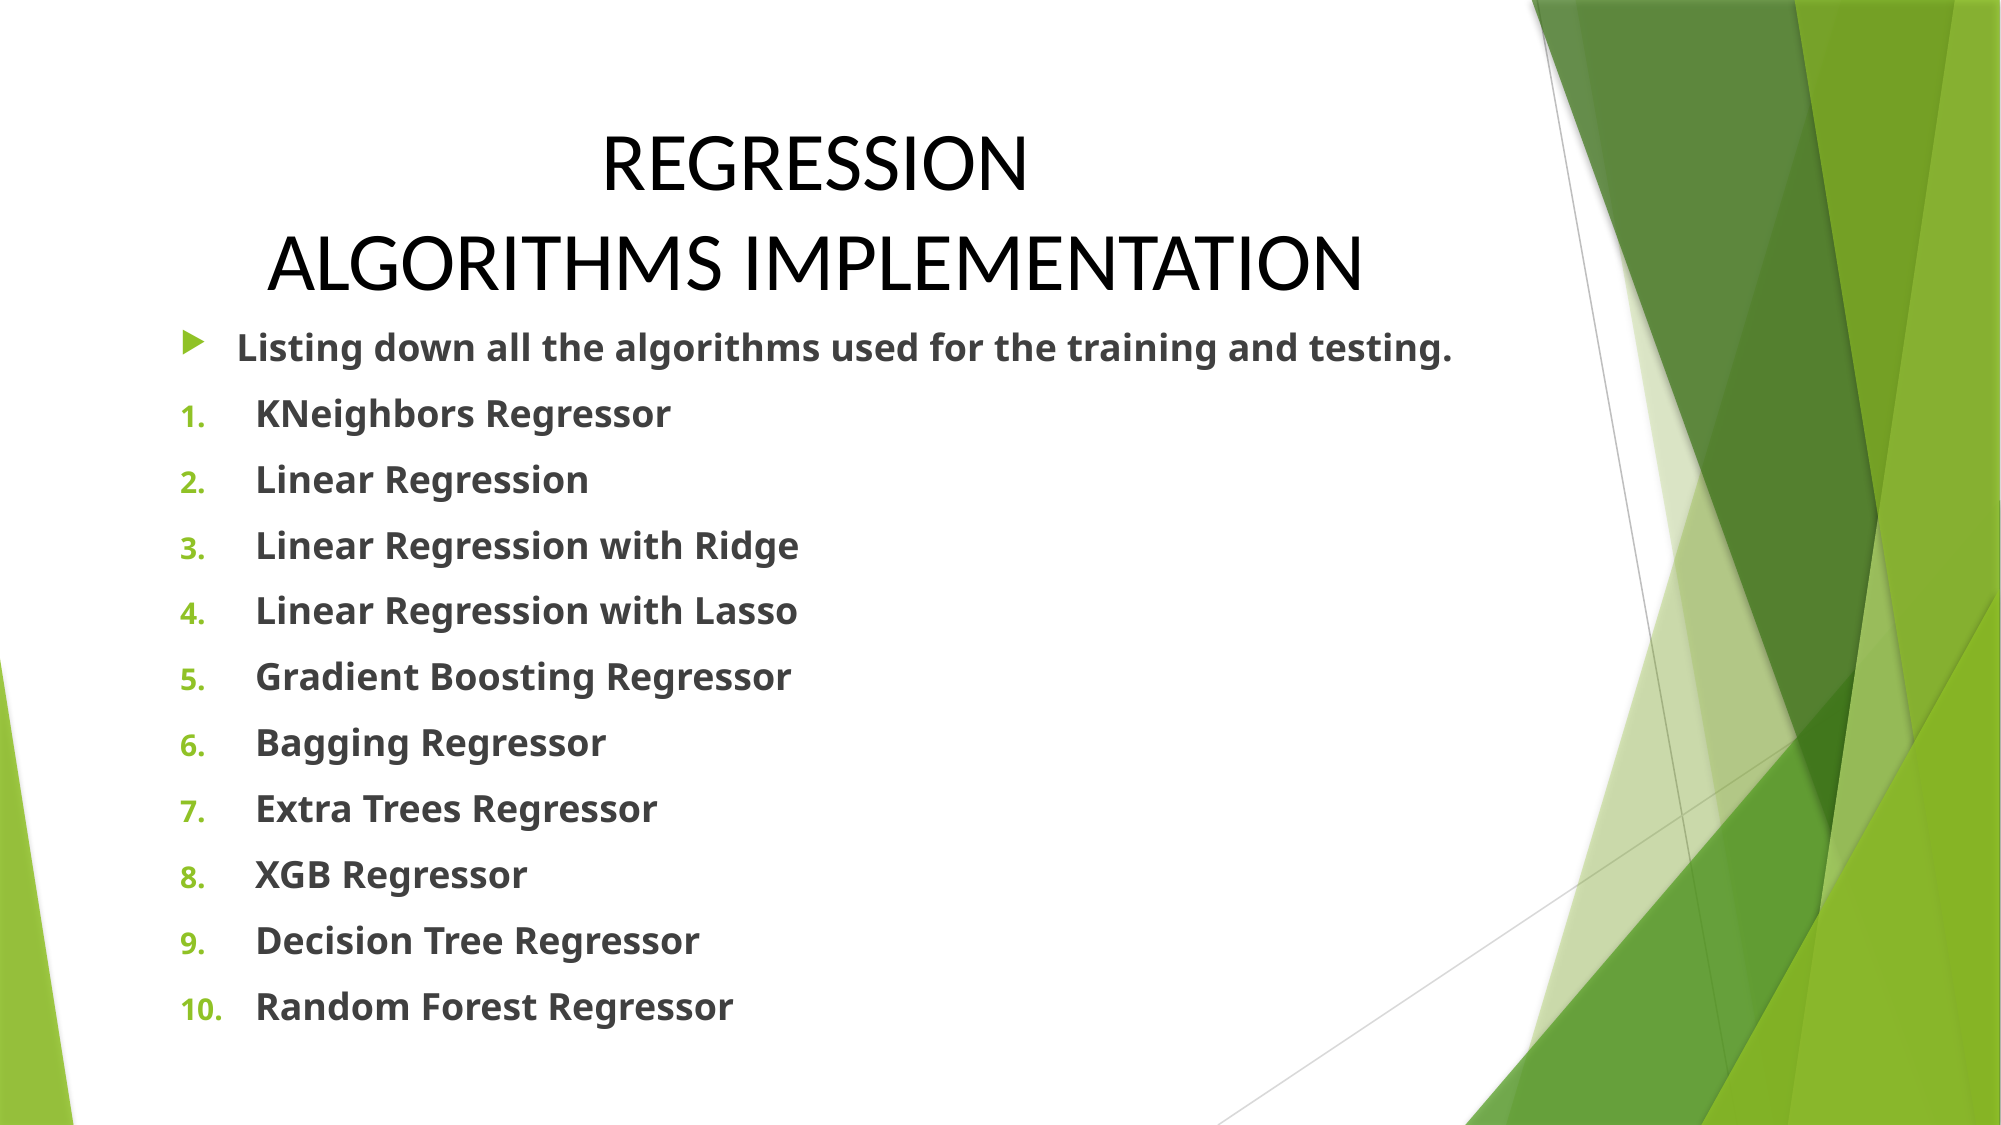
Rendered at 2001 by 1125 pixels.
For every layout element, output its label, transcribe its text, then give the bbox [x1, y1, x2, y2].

title REGRESSION ALGORITHMS IMPLEMENTATION [111, 99, 1522, 317]
list Listing down all the algorithms used for the training and testing. KNeighbors Regressor Linear Regression Linear Regression with Ridge Linear Regression with Lasso Gradient Boosting Regressor Bagging Regressor Extra Trees Regressor XGB Regressor Decision Tree Regressor Random Forest Regressor [180, 316, 1830, 1039]
